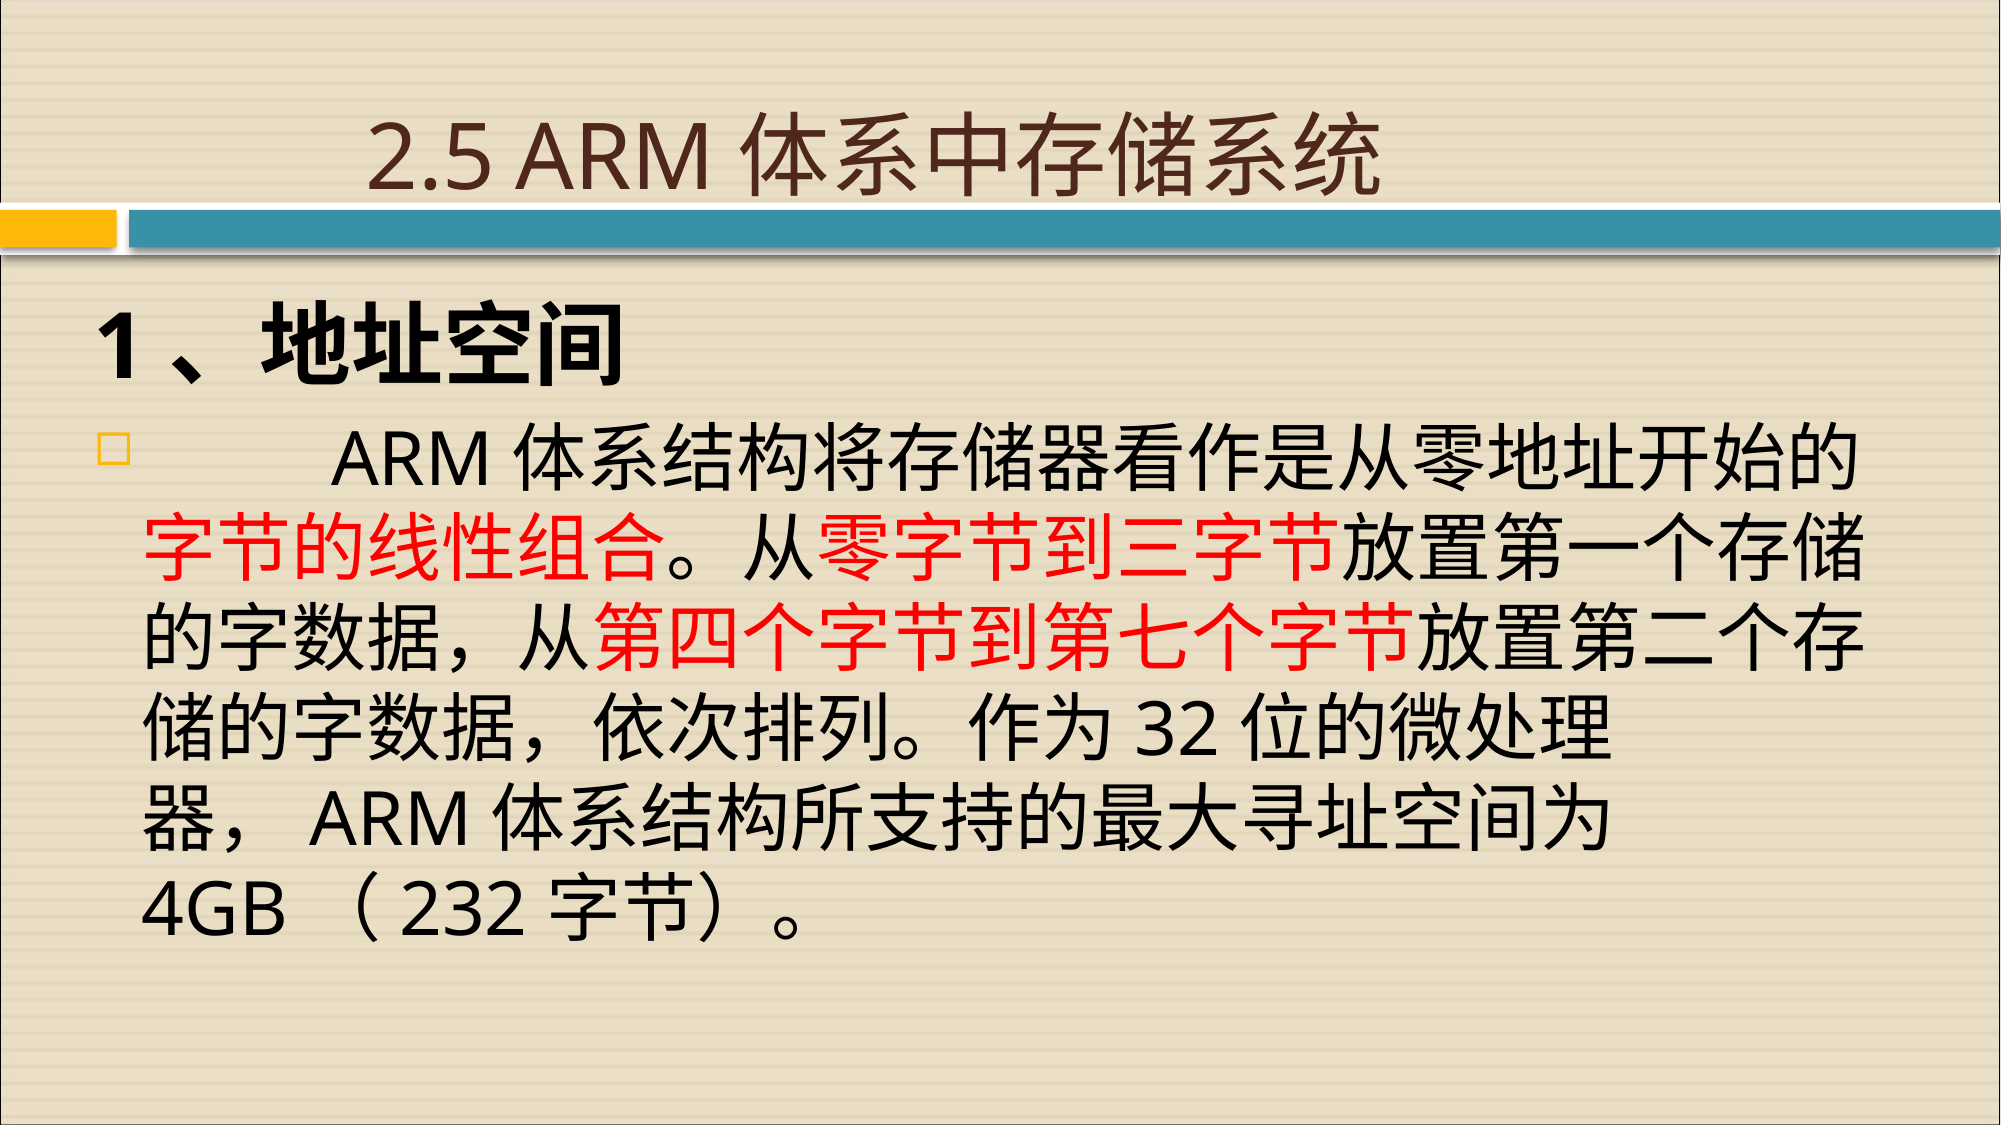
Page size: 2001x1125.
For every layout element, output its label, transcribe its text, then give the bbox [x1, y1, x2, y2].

picture [0, 0, 2001, 1125]
list 1、地址空间 ARM体系结构将存储器看作是从零地址开始的字节的线性组合。从零字节到三字节放置第一个存储的字数据，从第四个字节到第七个字节放置第二个存储的字数据，依次排列。作为32位的微处理器，ARM体系结构所支持的最大寻址空间为4GB（232字节）。 [78, 278, 1887, 1071]
title 2.5 ARM体系中存储系统 [350, 77, 1689, 229]
